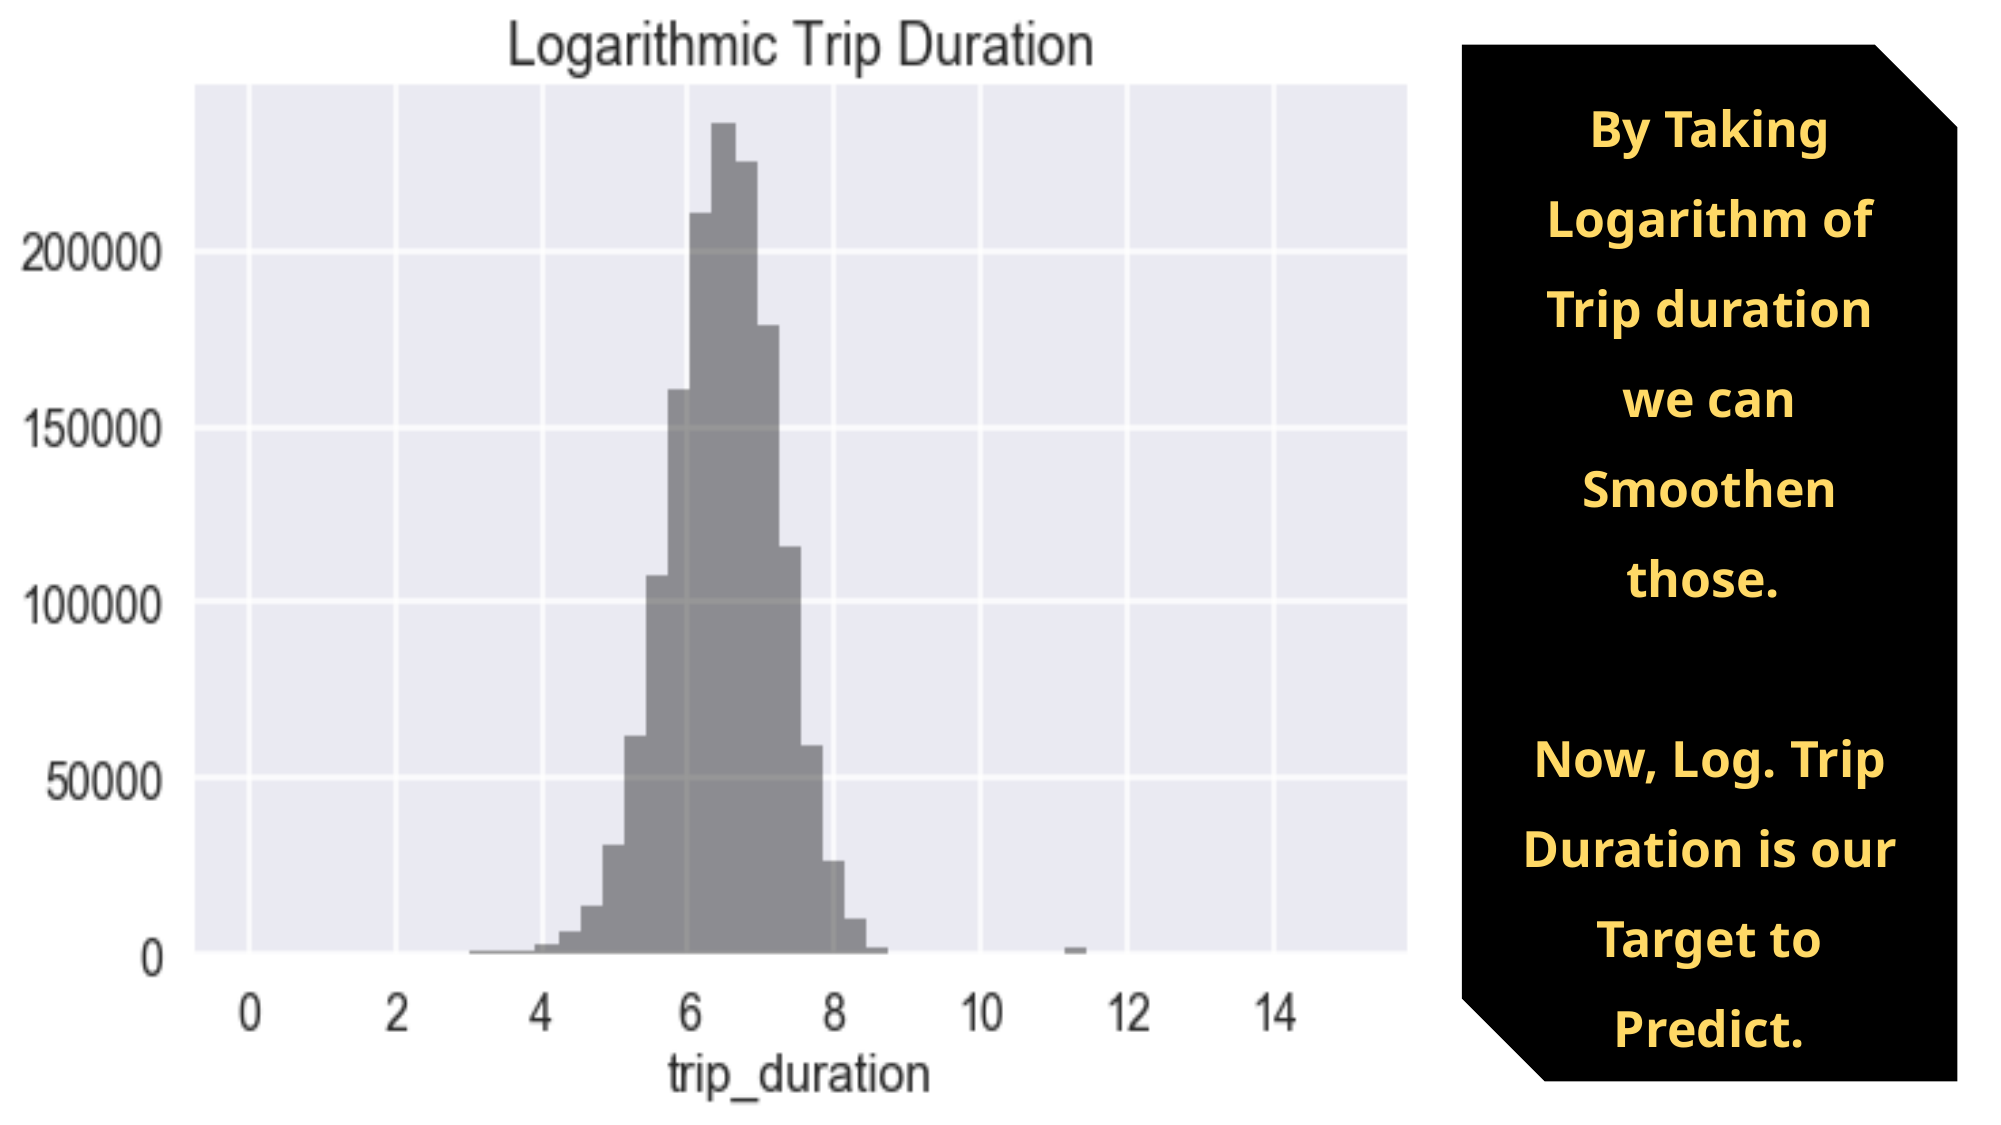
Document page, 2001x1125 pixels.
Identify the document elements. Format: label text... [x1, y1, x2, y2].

picture [0, 0, 1427, 1125]
text_box By Taking Logarithm of Trip duration we can Smoothen those. Now, Log. Trip Duration is our Target to Predict. [1461, 44, 1958, 1082]
